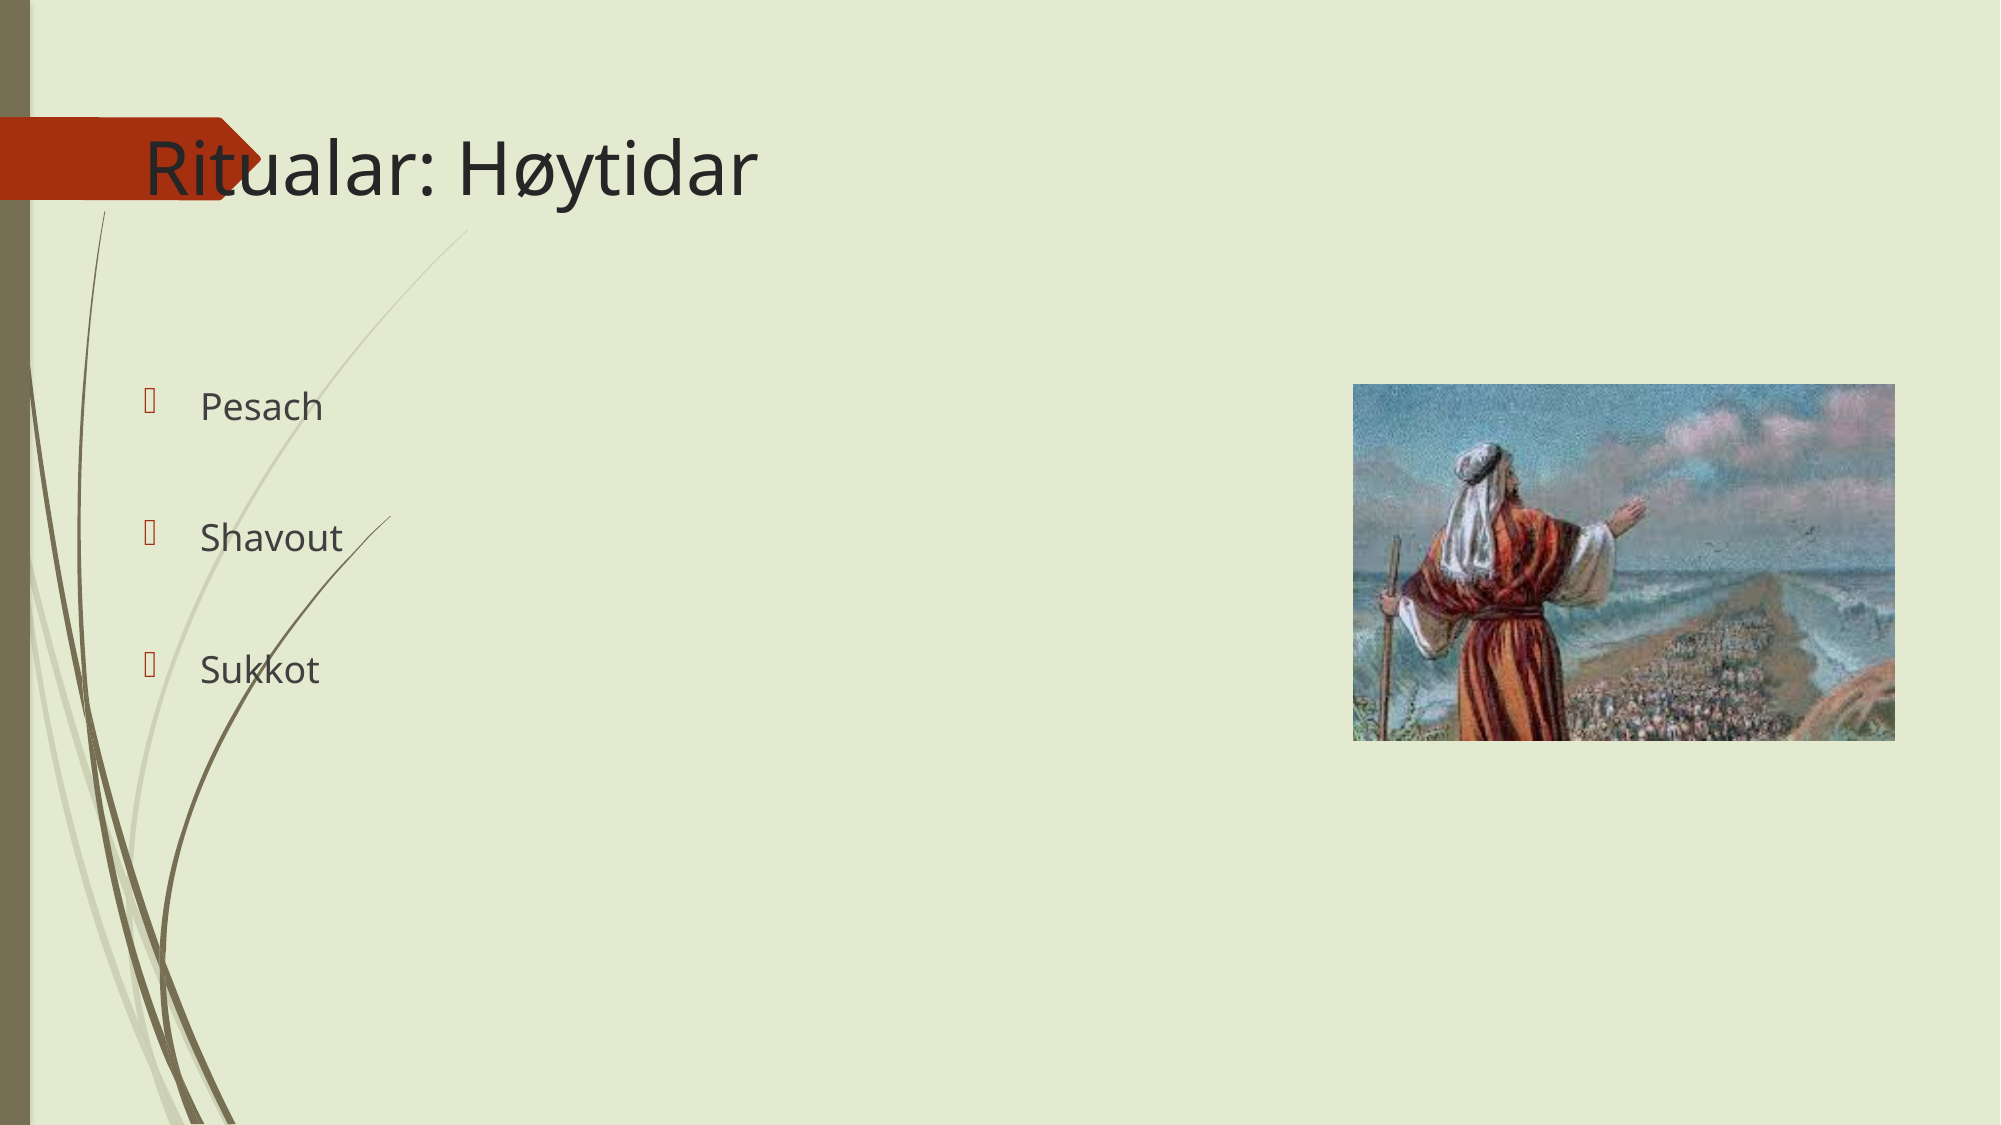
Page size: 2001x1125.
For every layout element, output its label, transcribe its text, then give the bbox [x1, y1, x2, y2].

title Ritualar: Høytidar [128, 112, 1107, 357]
list Pesach Shavout Sukkot [128, 375, 1107, 963]
picture [1353, 384, 1896, 741]
